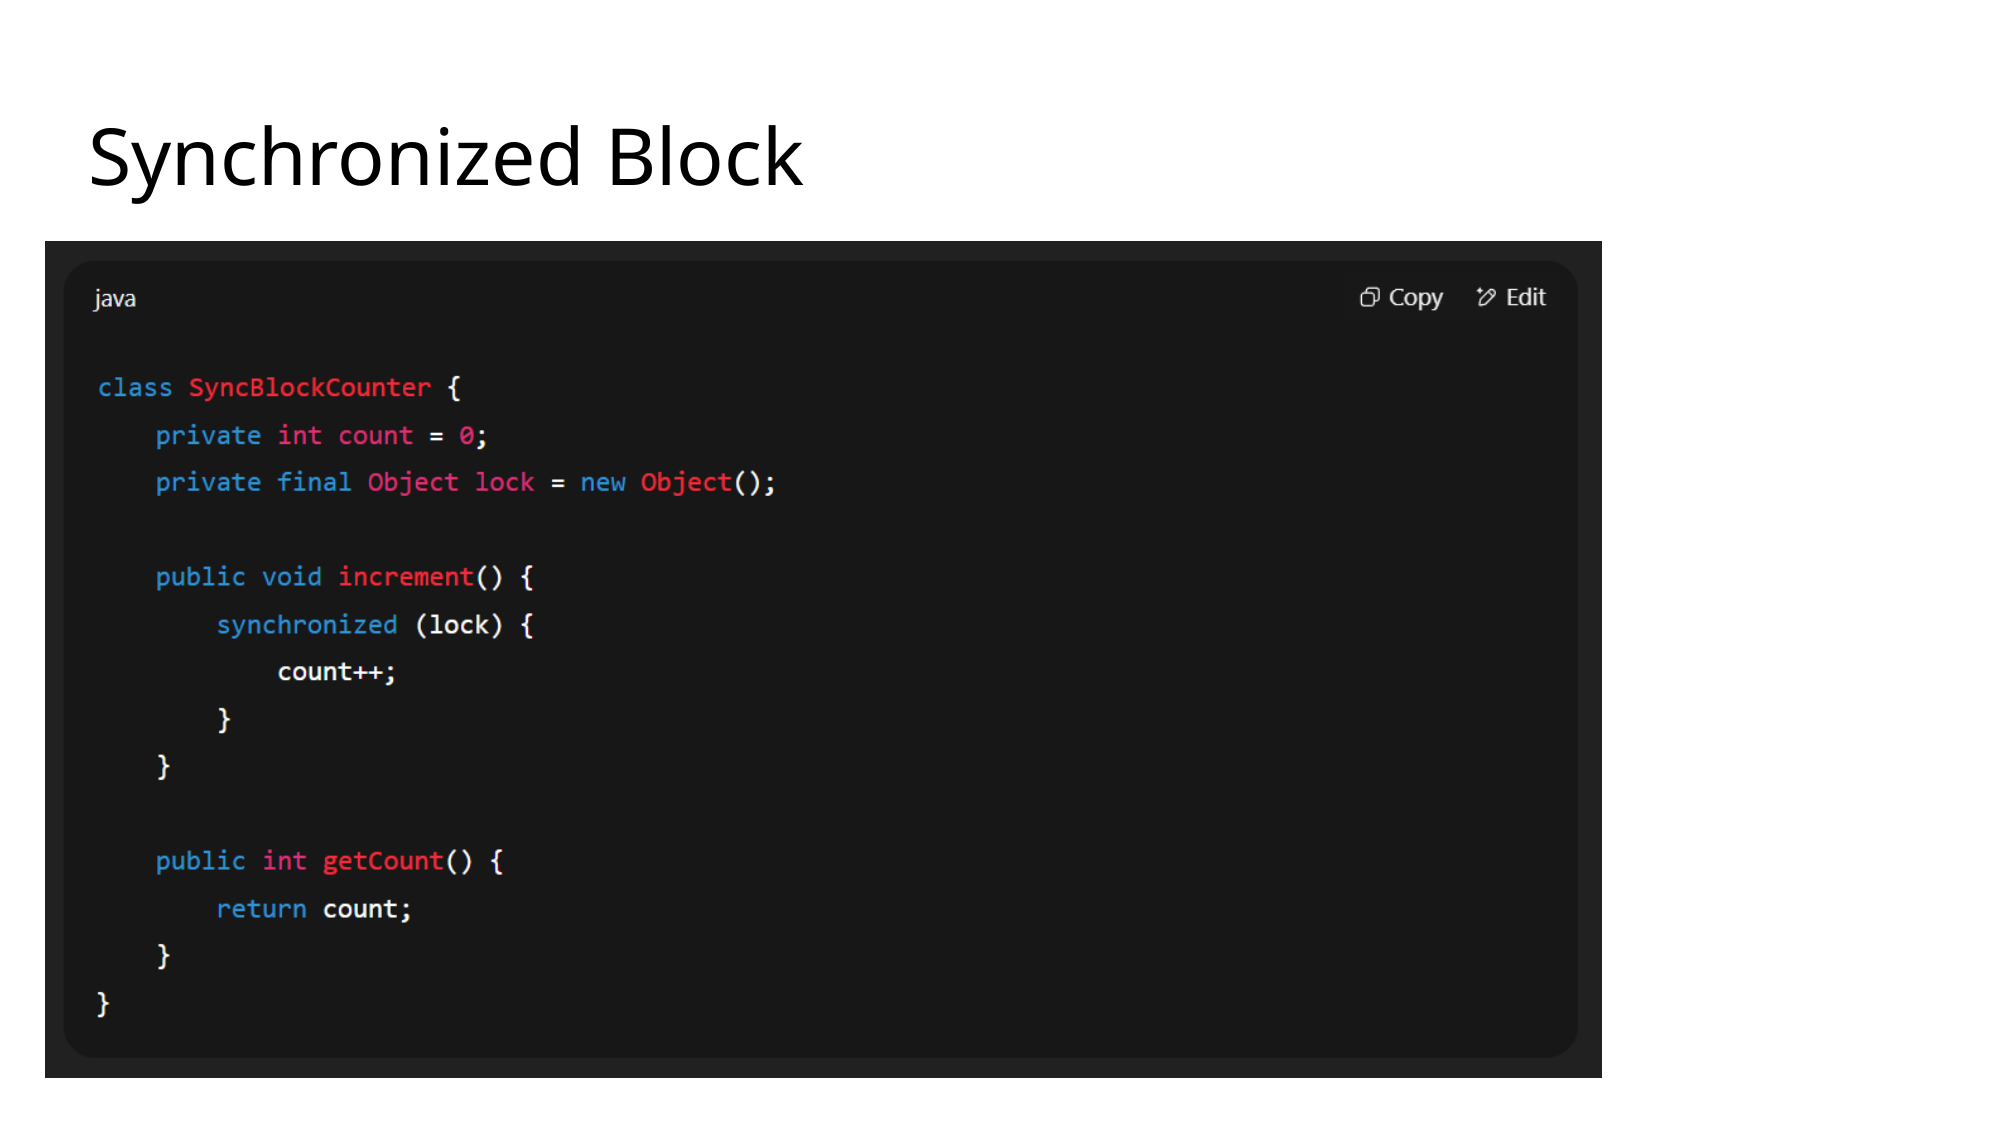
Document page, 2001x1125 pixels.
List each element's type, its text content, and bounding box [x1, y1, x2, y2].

title Synchronized Block [68, 97, 1932, 223]
picture [45, 241, 1602, 1078]
